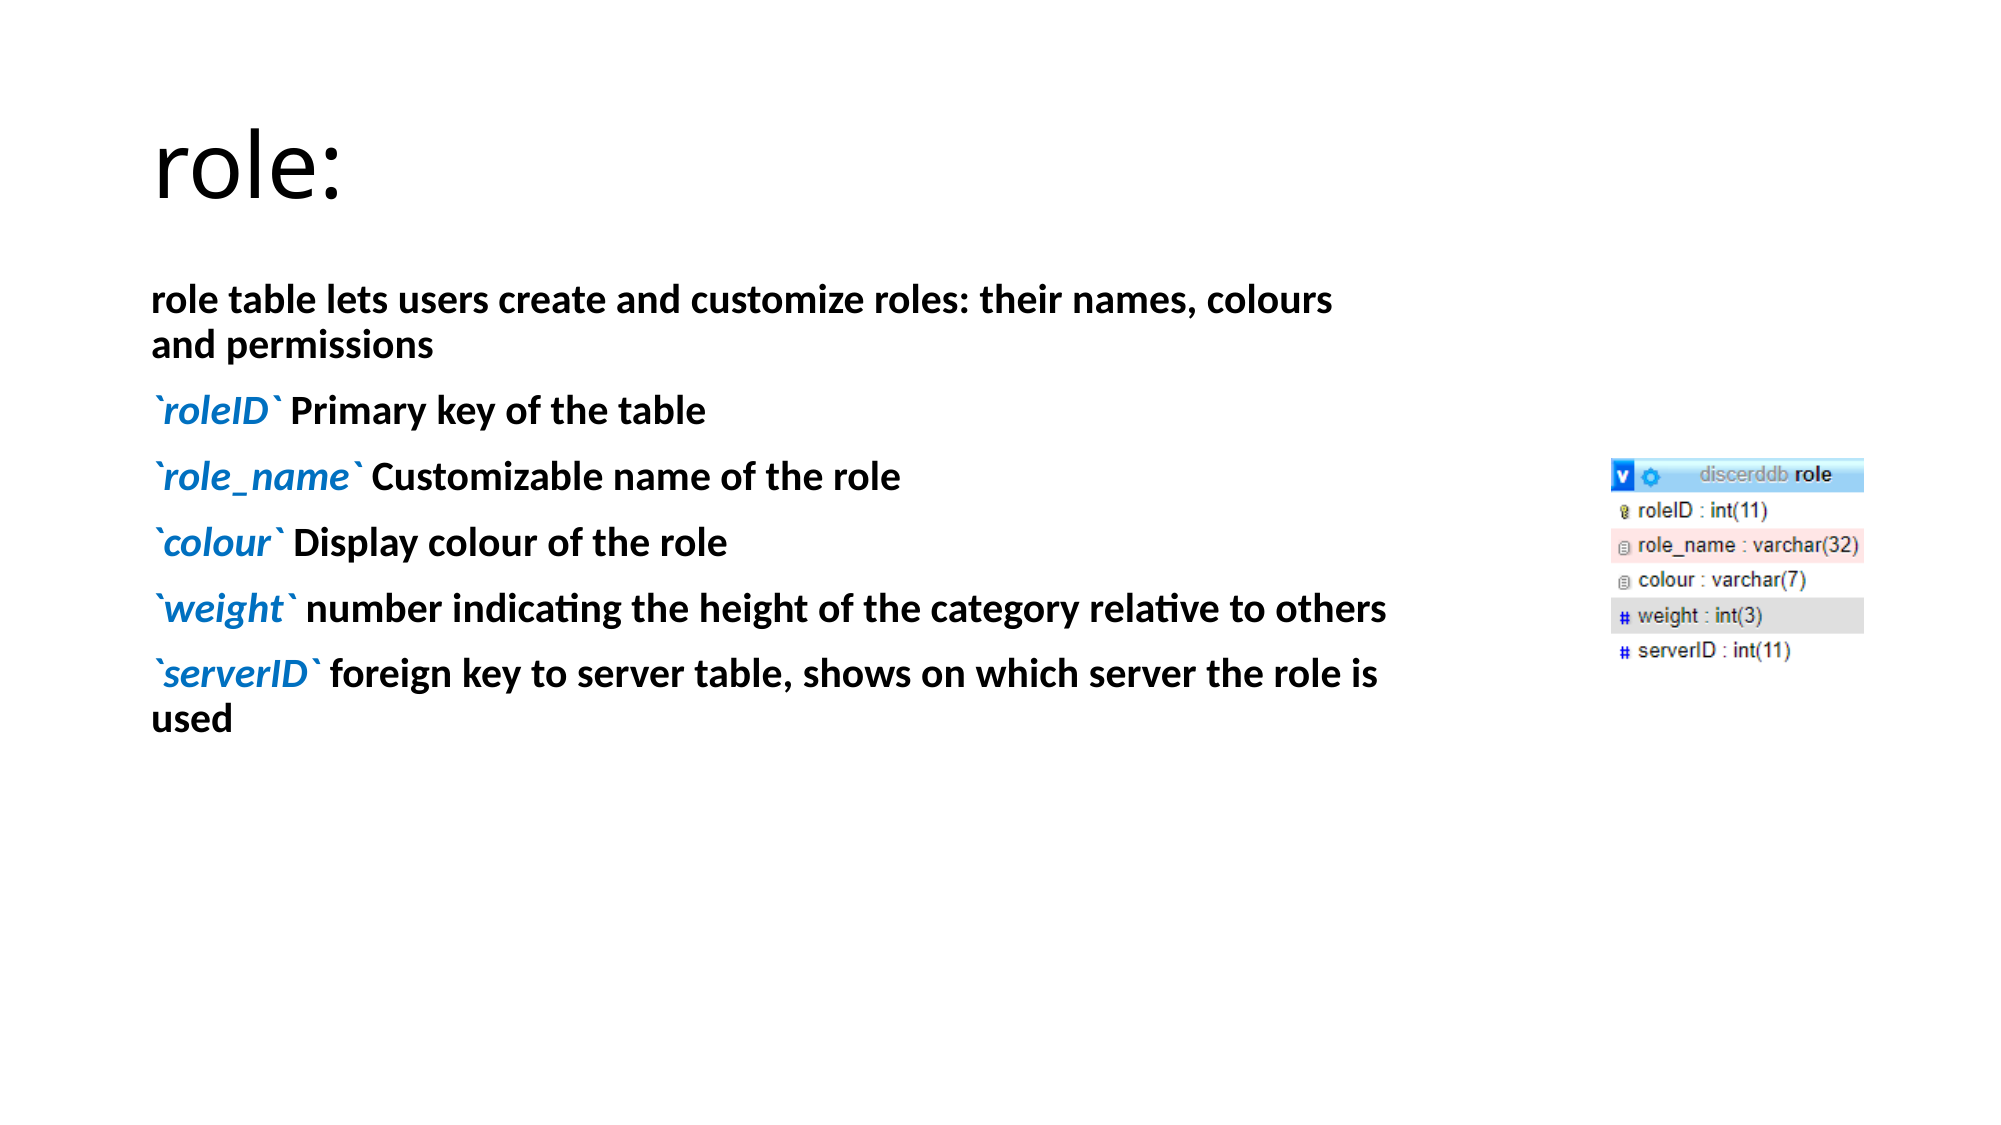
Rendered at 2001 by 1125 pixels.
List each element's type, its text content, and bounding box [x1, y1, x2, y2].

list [1611, 458, 1864, 667]
title role: [137, 59, 1863, 278]
list role table lets users create and customize roles: their names, colours and permissions `roleID` Primary key of the table `role_name` Customizable name of the role `colour` Display colour of the role `weight` number indicating the height of the category relative to others `serverID` foreign key to server table, shows on which server the role is used [136, 270, 1415, 985]
